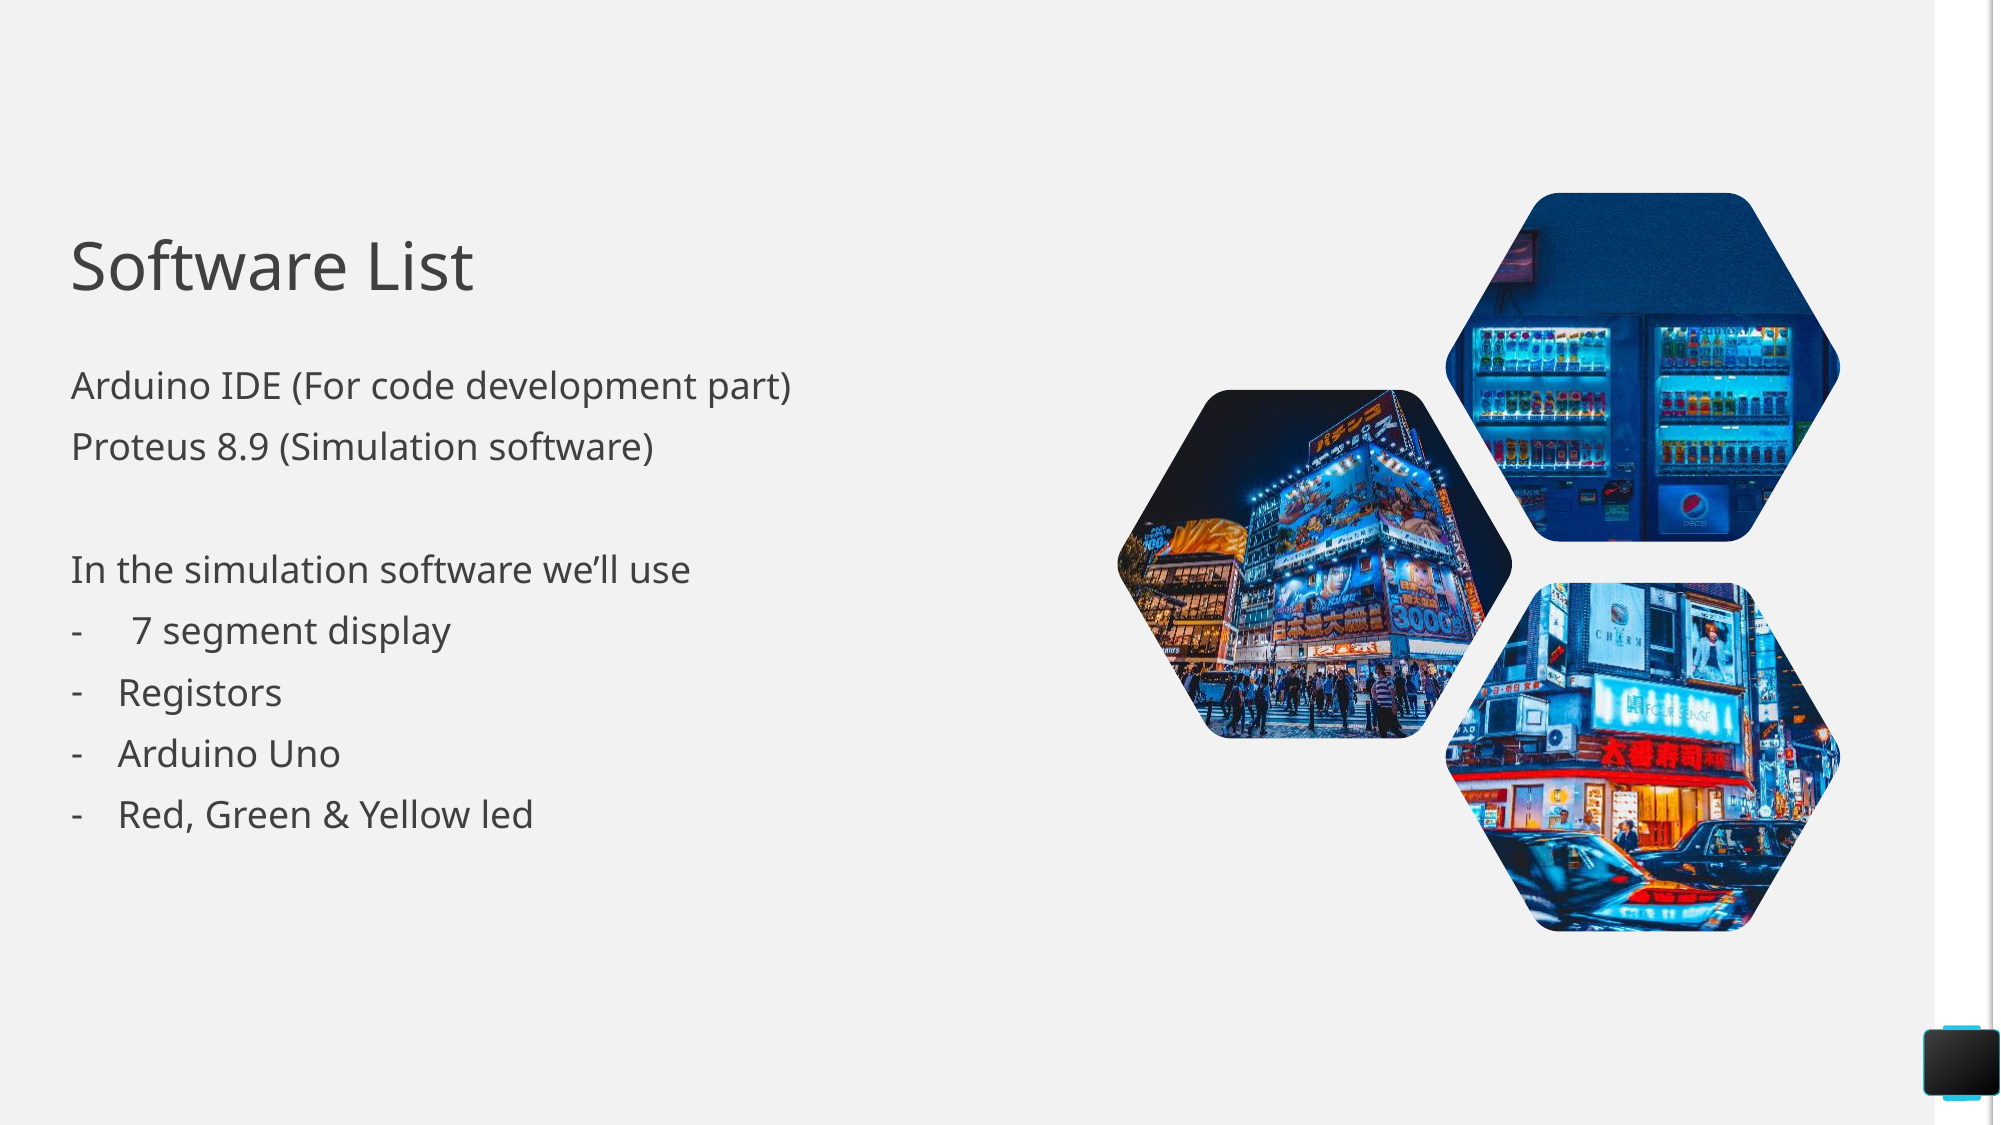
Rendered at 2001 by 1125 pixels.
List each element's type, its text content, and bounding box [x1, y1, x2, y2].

title Software List [70, 233, 969, 305]
slide_number [1923, 1029, 2000, 1096]
picture [1117, 192, 1841, 932]
list Arduino IDE (For code development part) Proteus 8.9 (Simulation software) In the simulation software we’ll use - 7 segment display Registors Arduino Uno Red, Green & Yellow led [70, 367, 969, 427]
